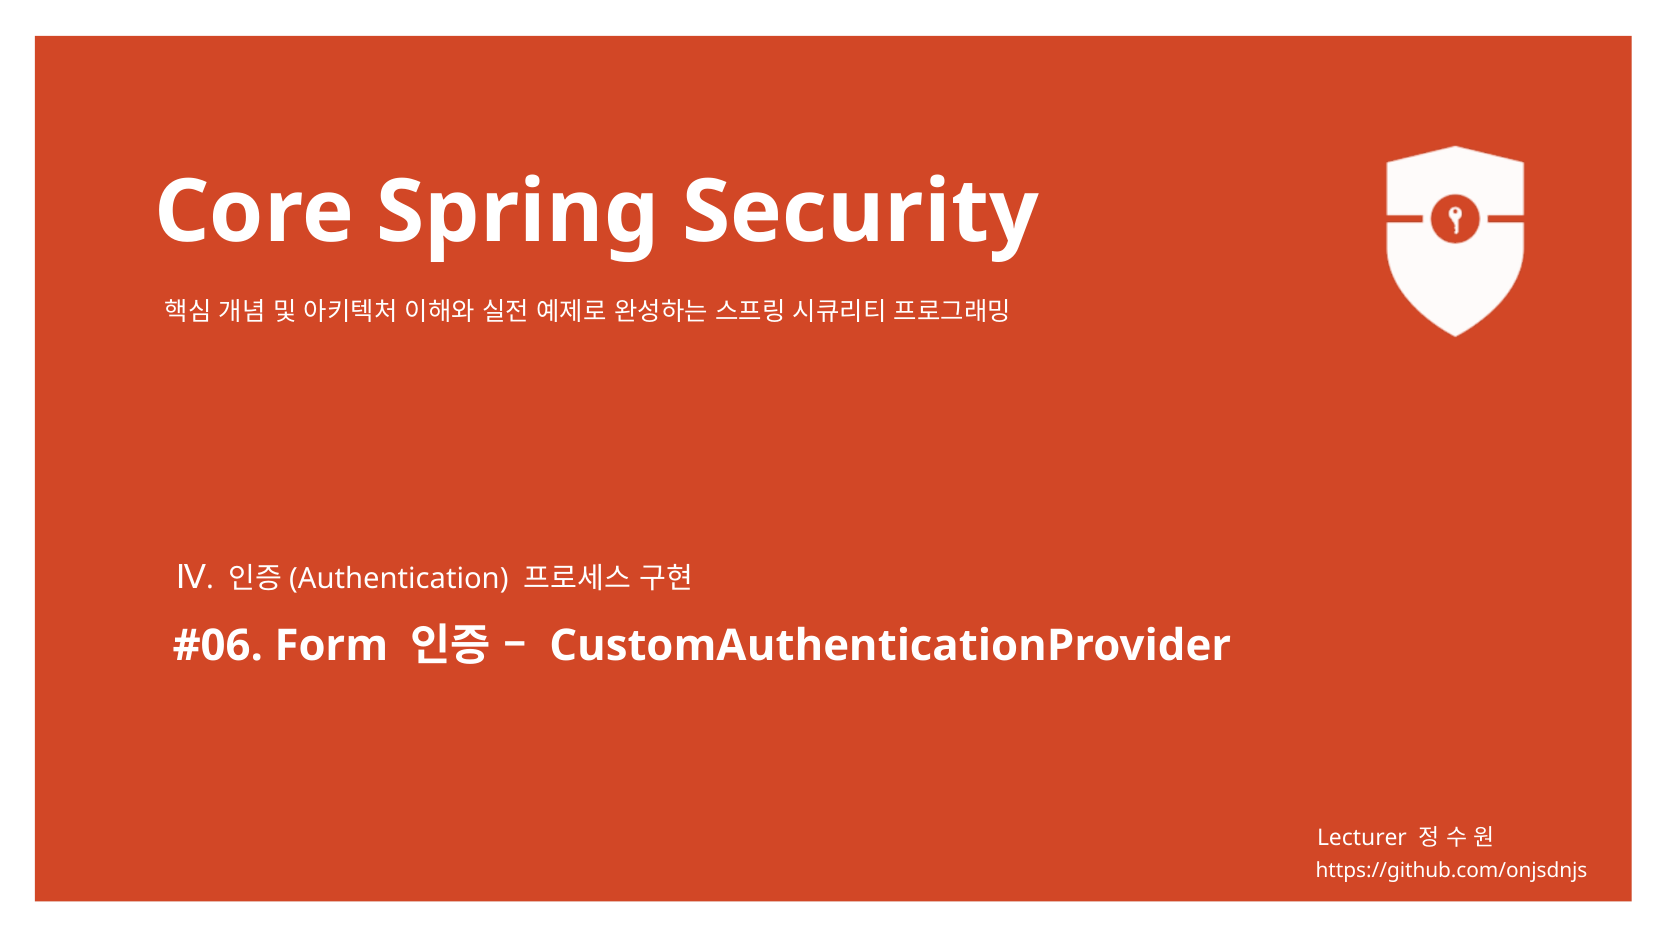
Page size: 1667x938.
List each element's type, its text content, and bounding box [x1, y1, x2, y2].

text_box Ⅳ. 인증(Authentication) 프로세스 구현 [161, 548, 717, 603]
text_box #06. Form 인증 – CustomAuthenticationProvider [159, 609, 1258, 760]
picture [1325, 111, 1587, 372]
